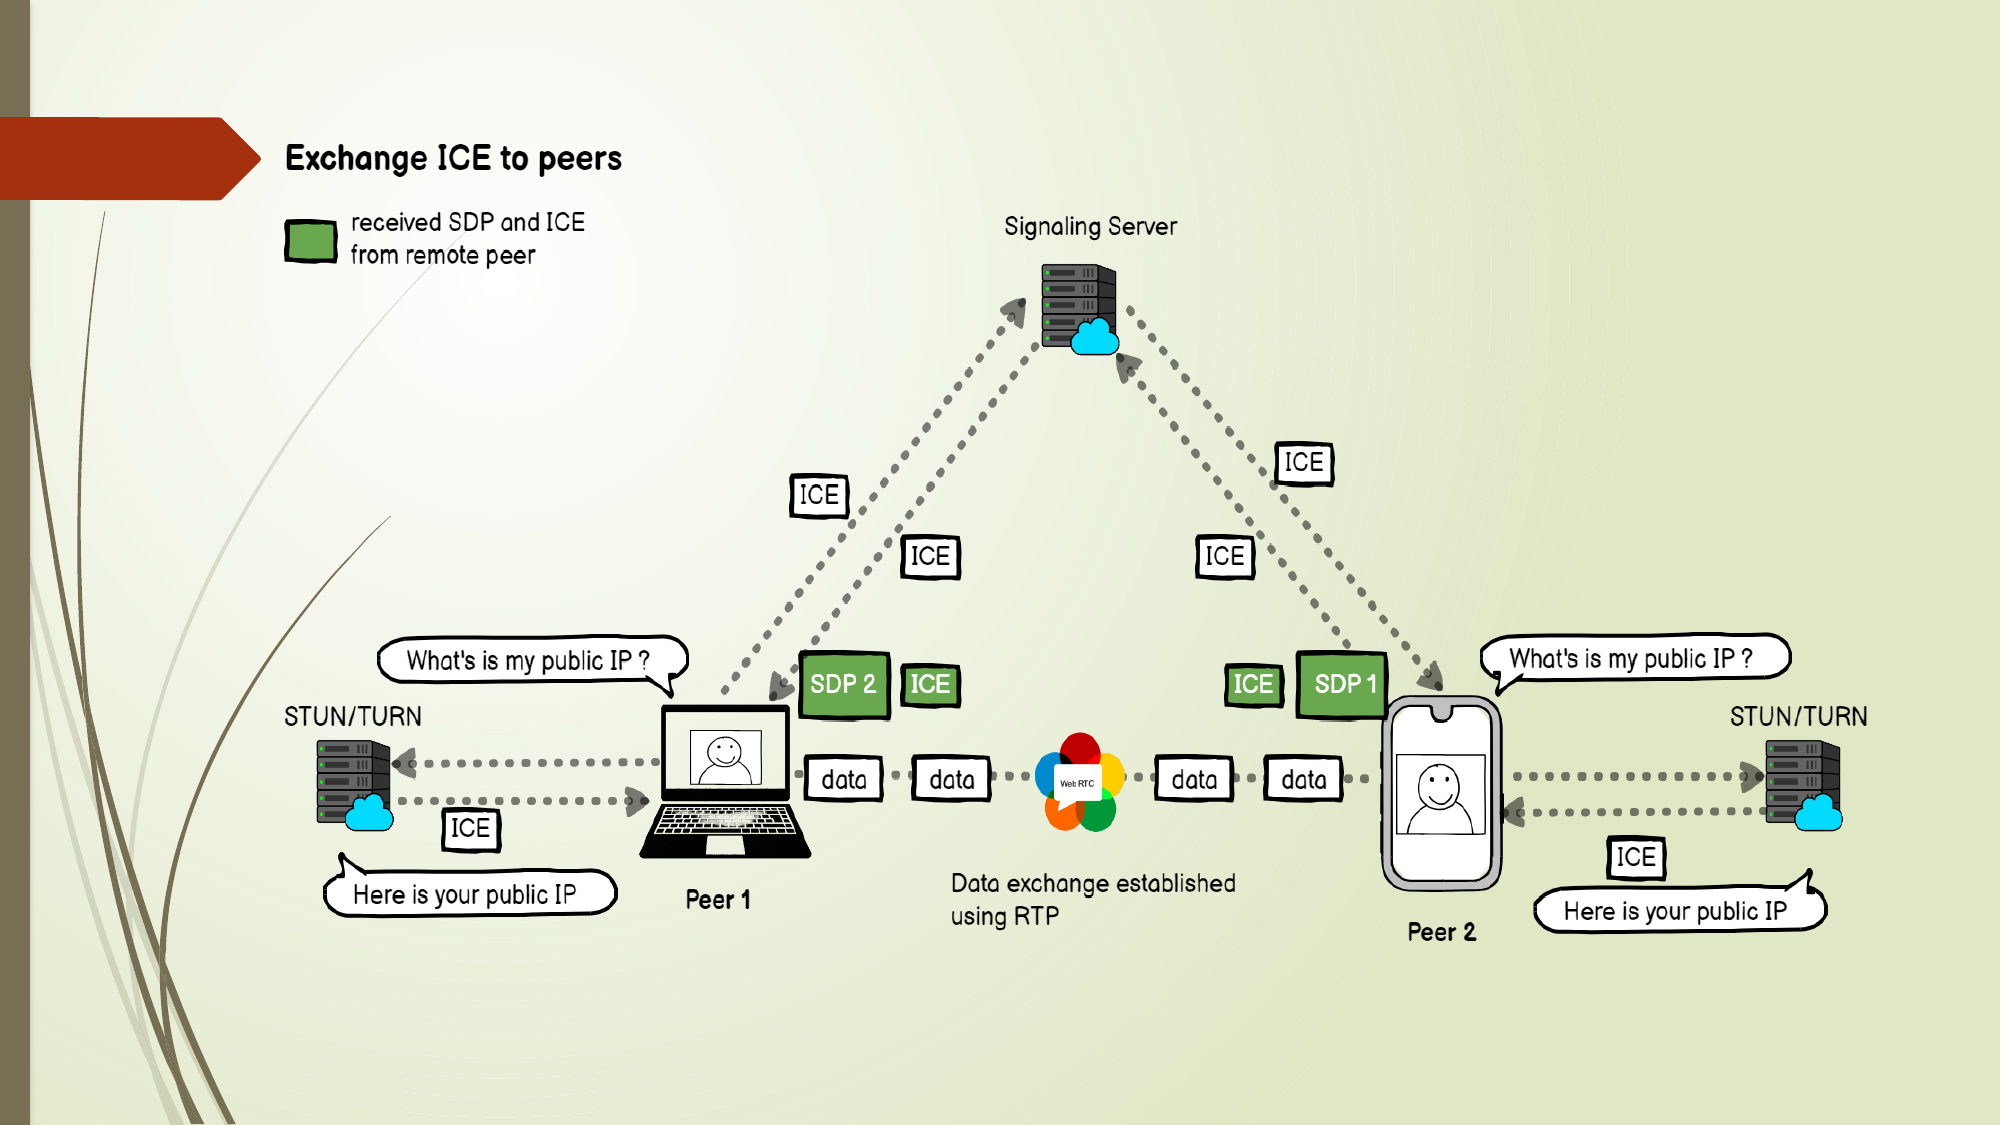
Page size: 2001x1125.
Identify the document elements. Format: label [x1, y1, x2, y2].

picture [284, 134, 1868, 957]
